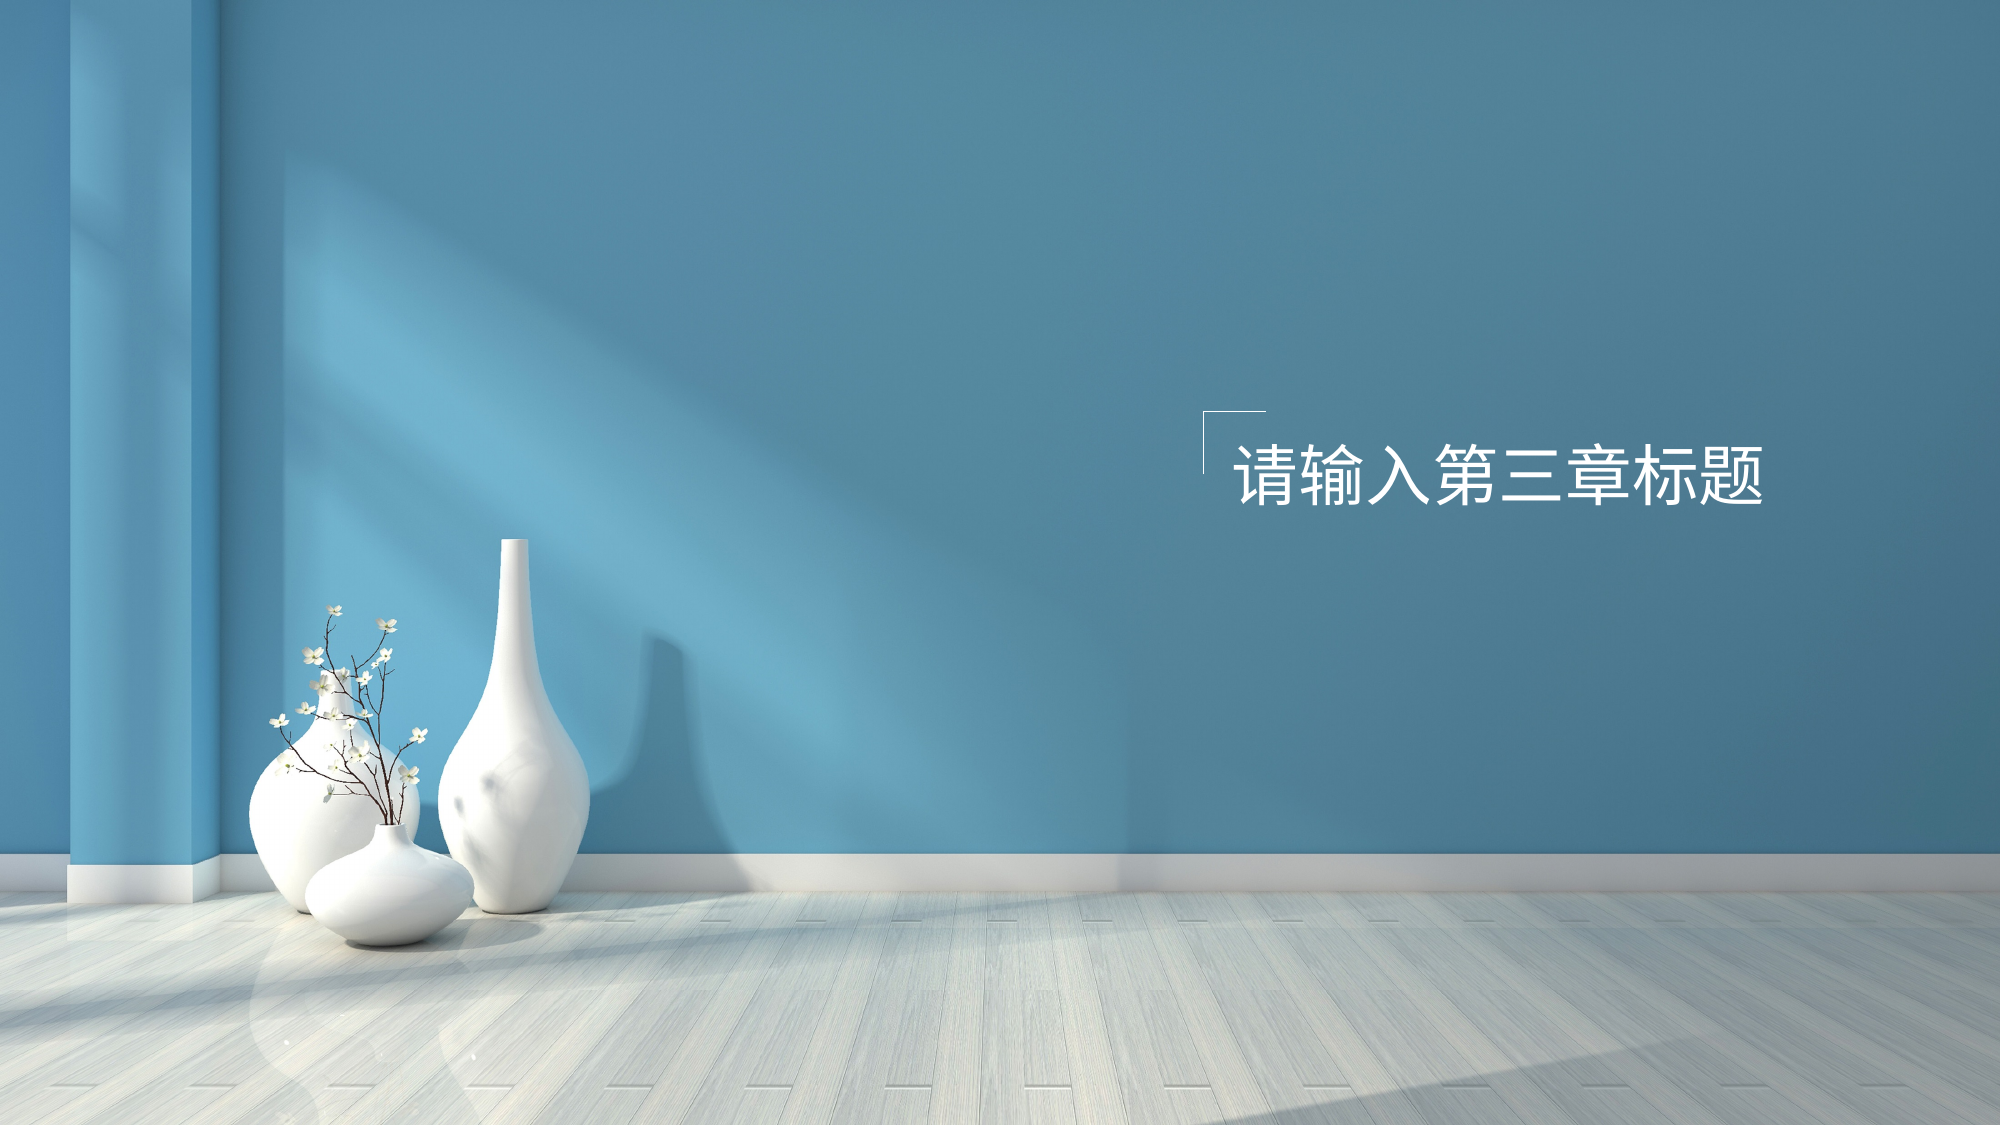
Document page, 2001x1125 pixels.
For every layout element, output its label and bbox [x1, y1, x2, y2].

text_box [1203, 411, 1821, 523]
picture [0, 0, 2000, 1125]
